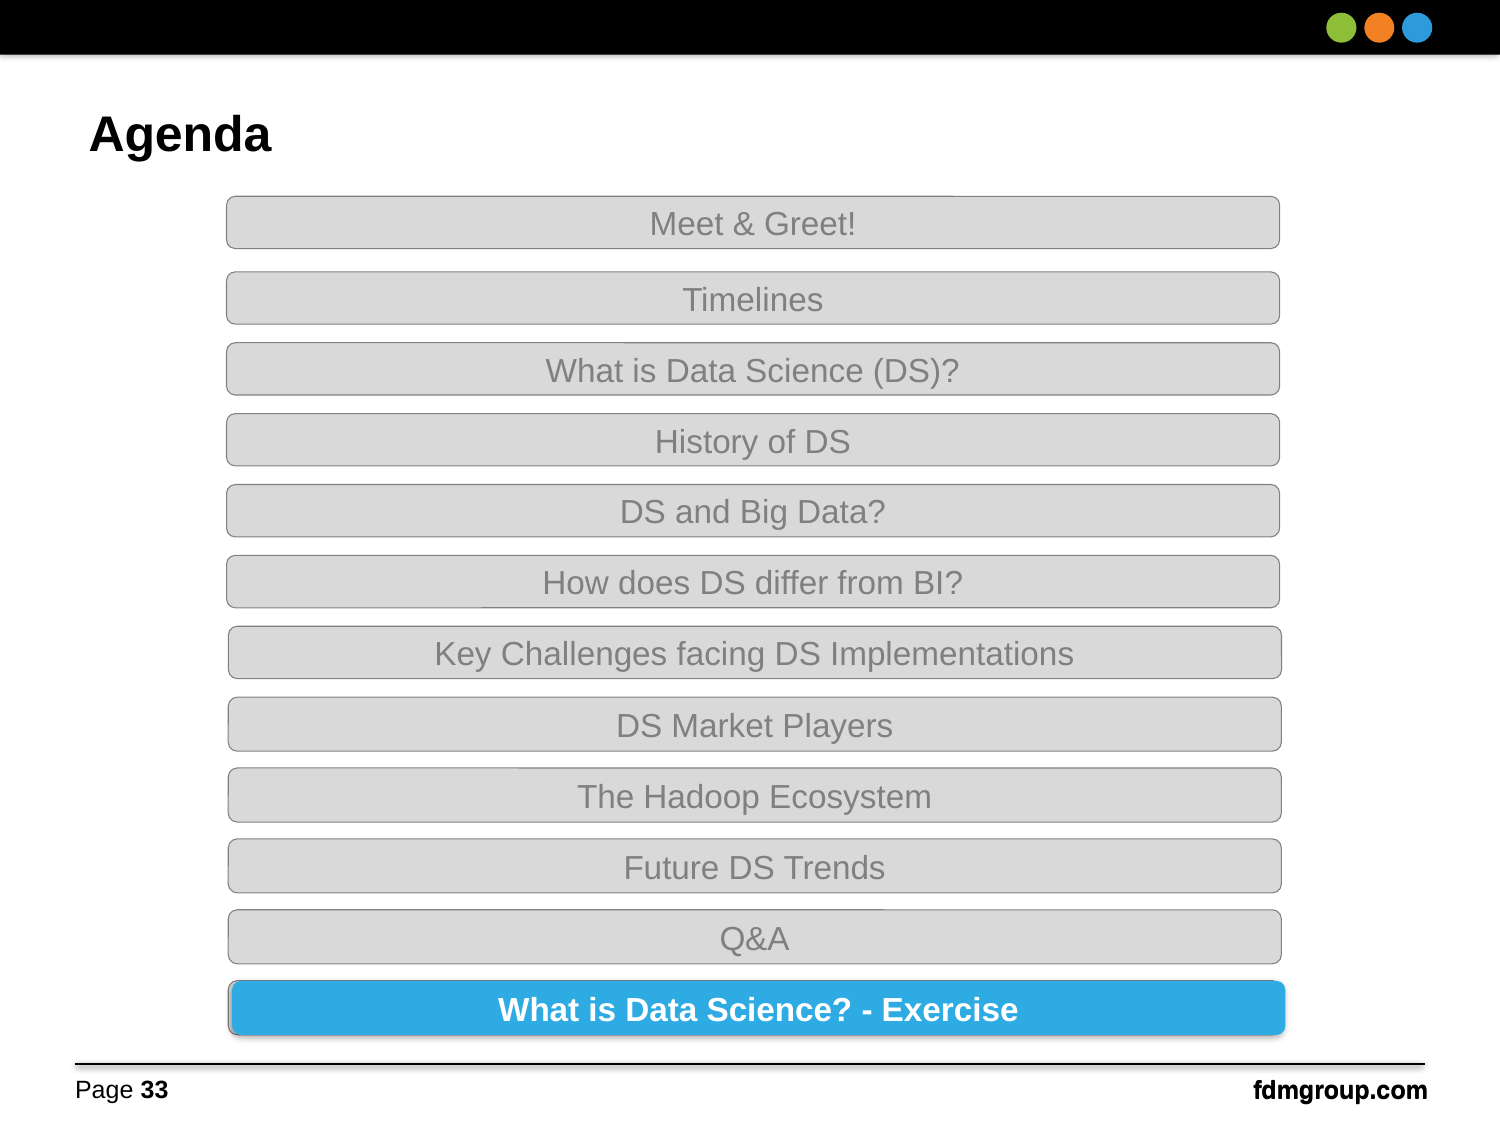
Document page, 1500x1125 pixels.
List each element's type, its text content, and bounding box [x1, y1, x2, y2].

title Agenda [88, 101, 1439, 170]
text_box DS and Big Data? [224, 482, 1282, 540]
text_box The Hadoop Ecosystem [226, 765, 1284, 825]
text_box What is Data Science (DS)? [224, 340, 1282, 398]
text_box Key Challenges facing DS Implementations [226, 624, 1284, 681]
text_box Q&A [226, 907, 1284, 966]
text_box Timelines [224, 269, 1282, 327]
text_box DS Market Players [226, 694, 1284, 754]
slide_number Page 33 [75, 1073, 425, 1104]
text_box How does DS differ from BI? [224, 553, 1282, 610]
text_box History of DS [224, 411, 1282, 469]
text_box Future DS Trends [226, 836, 1284, 896]
text_box Meet & Greet! [224, 194, 1282, 251]
text_box What is Data Science? - Exercise [231, 980, 1287, 1036]
